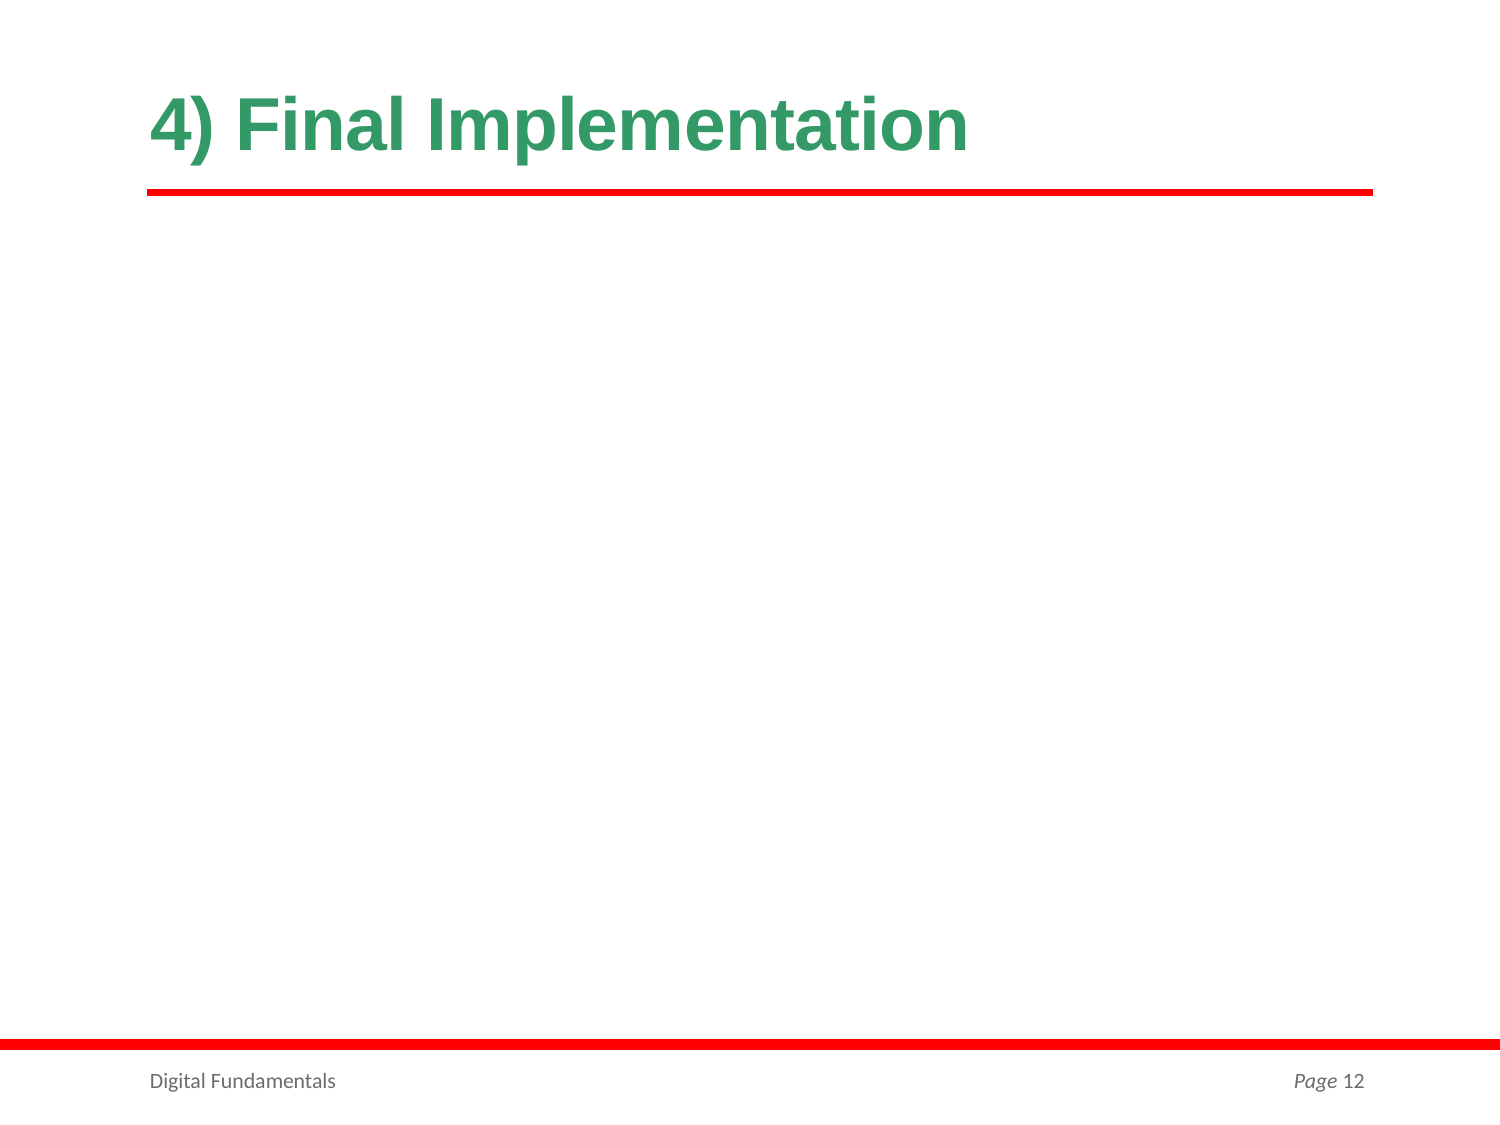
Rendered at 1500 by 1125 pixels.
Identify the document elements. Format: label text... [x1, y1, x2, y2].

slide_number Page 12 [1218, 1059, 1380, 1120]
title 4) Final Implementation [135, 47, 1373, 174]
footer Digital Fundamentals [135, 1059, 729, 1120]
